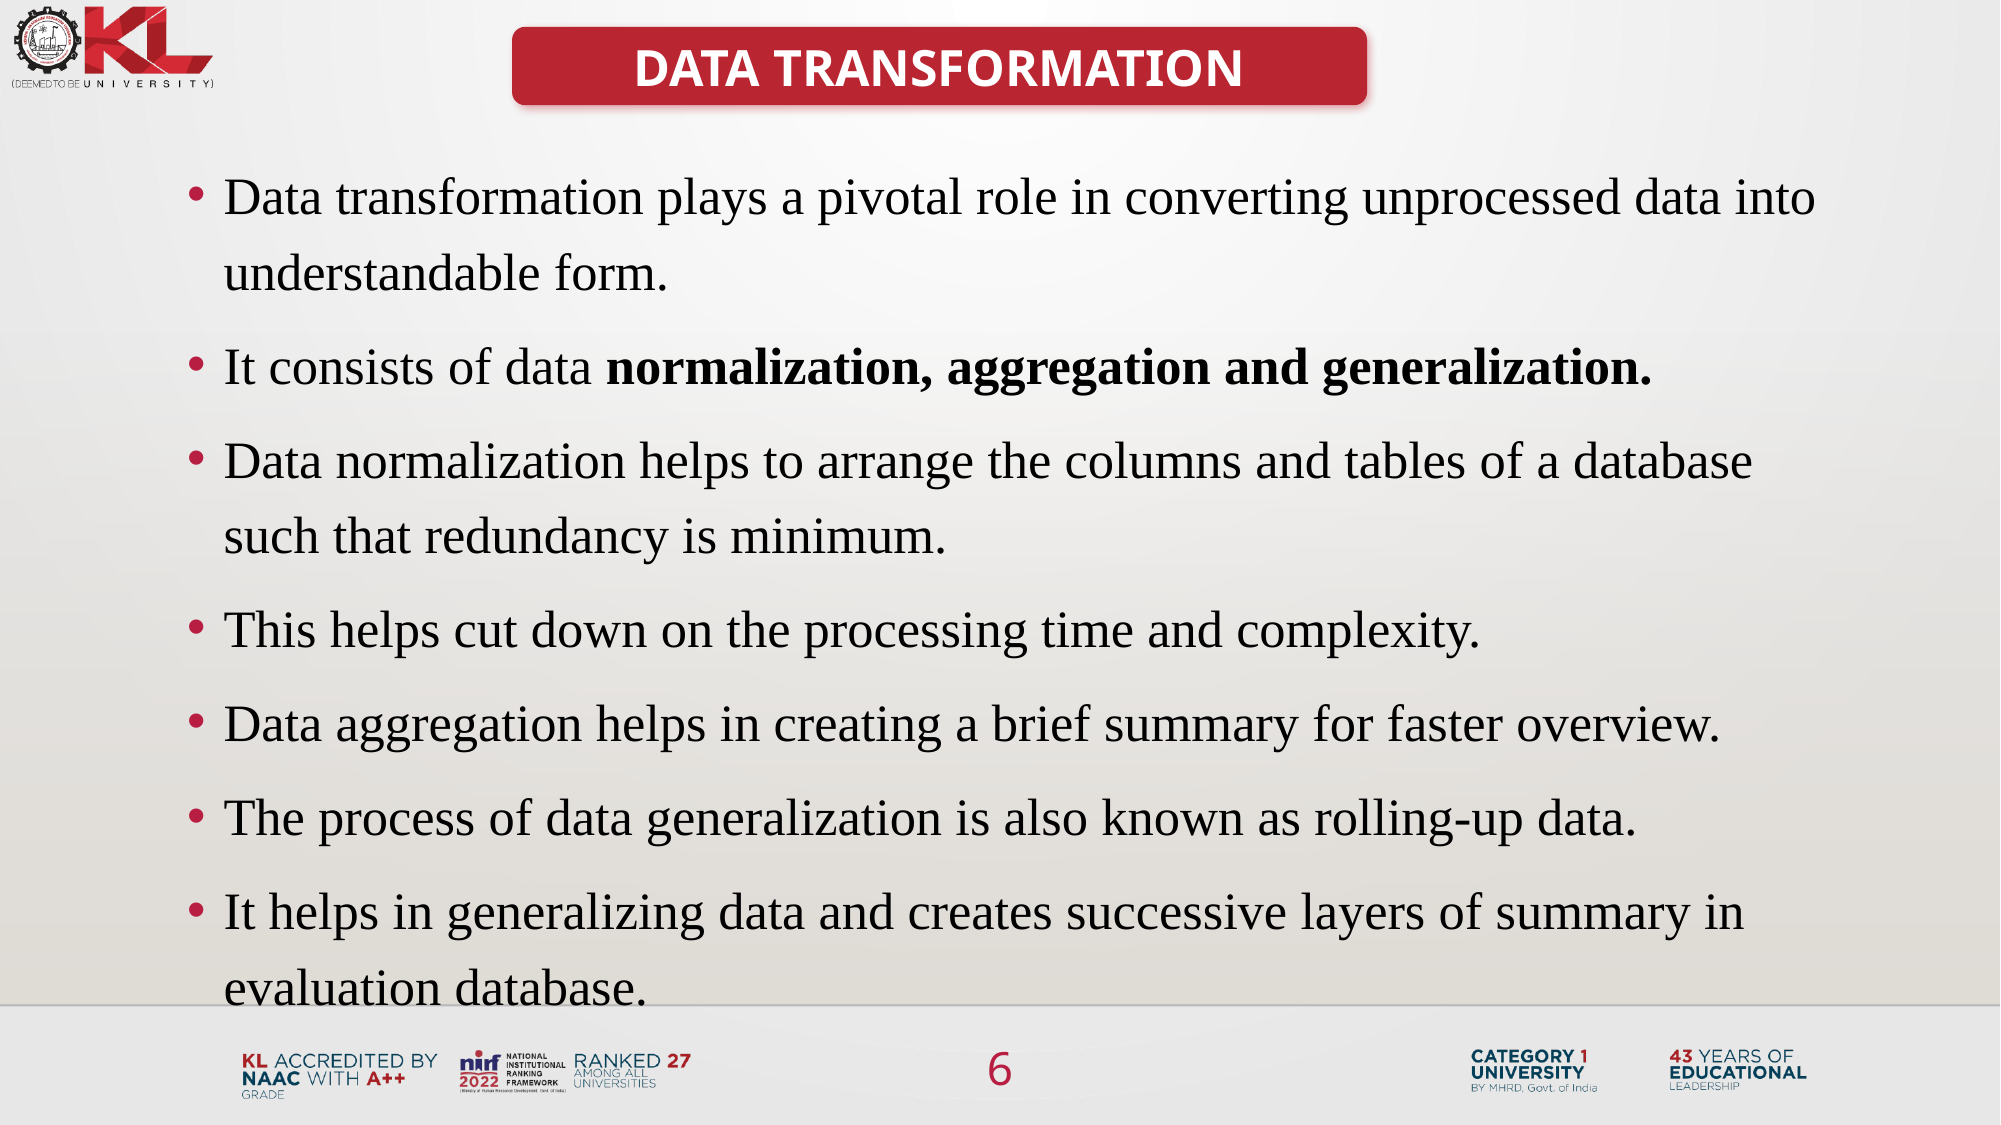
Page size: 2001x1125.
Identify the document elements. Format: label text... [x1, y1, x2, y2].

list Data transformation plays a pivotal role in converting unprocessed data into understandable form. It consists of data normalization, aggregation and generalization. Data normalization helps to arrange the columns and tables of a database such that redundancy is minimum. This helps cut down on the processing time and complexity. Data aggregation helps in creating a brief summary for faster overview. The process of data generalization is also known as rolling-up data. It helps in generalizing data and creates successive layers of summary in evaluation database. [172, 142, 1880, 1032]
picture [238, 1045, 716, 1103]
text_box DATA TRANSFORMATION [511, 25, 1369, 107]
picture [1447, 1045, 1814, 1101]
slide_number 6 [933, 1031, 1067, 1115]
picture [12, 5, 213, 88]
